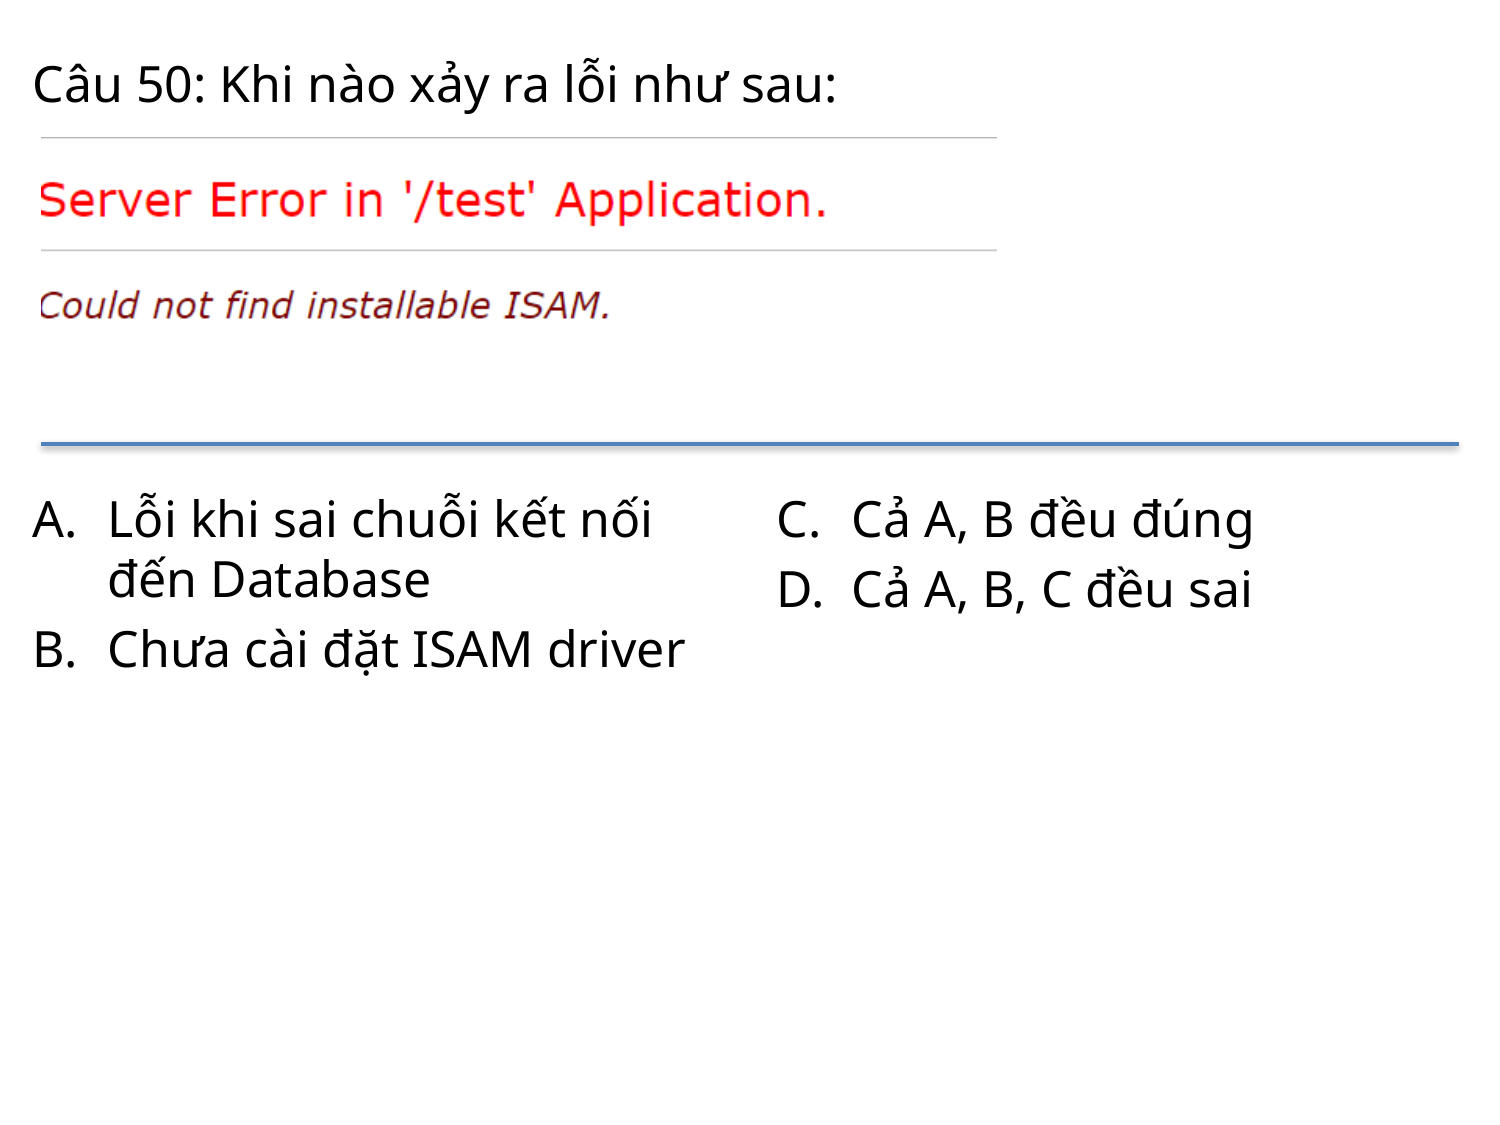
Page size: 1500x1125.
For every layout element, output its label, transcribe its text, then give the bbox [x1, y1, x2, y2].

list Cả A, B đều đúng Cả A, B, C đều sai [761, 479, 1483, 988]
list Lỗi khi sai chuỗi kết nối đến Database Chưa cài đặt ISAM driver [17, 479, 739, 988]
title Câu 50: Khi nào xảy ra lỗi như sau: [17, 45, 1483, 433]
picture [40, 137, 997, 351]
